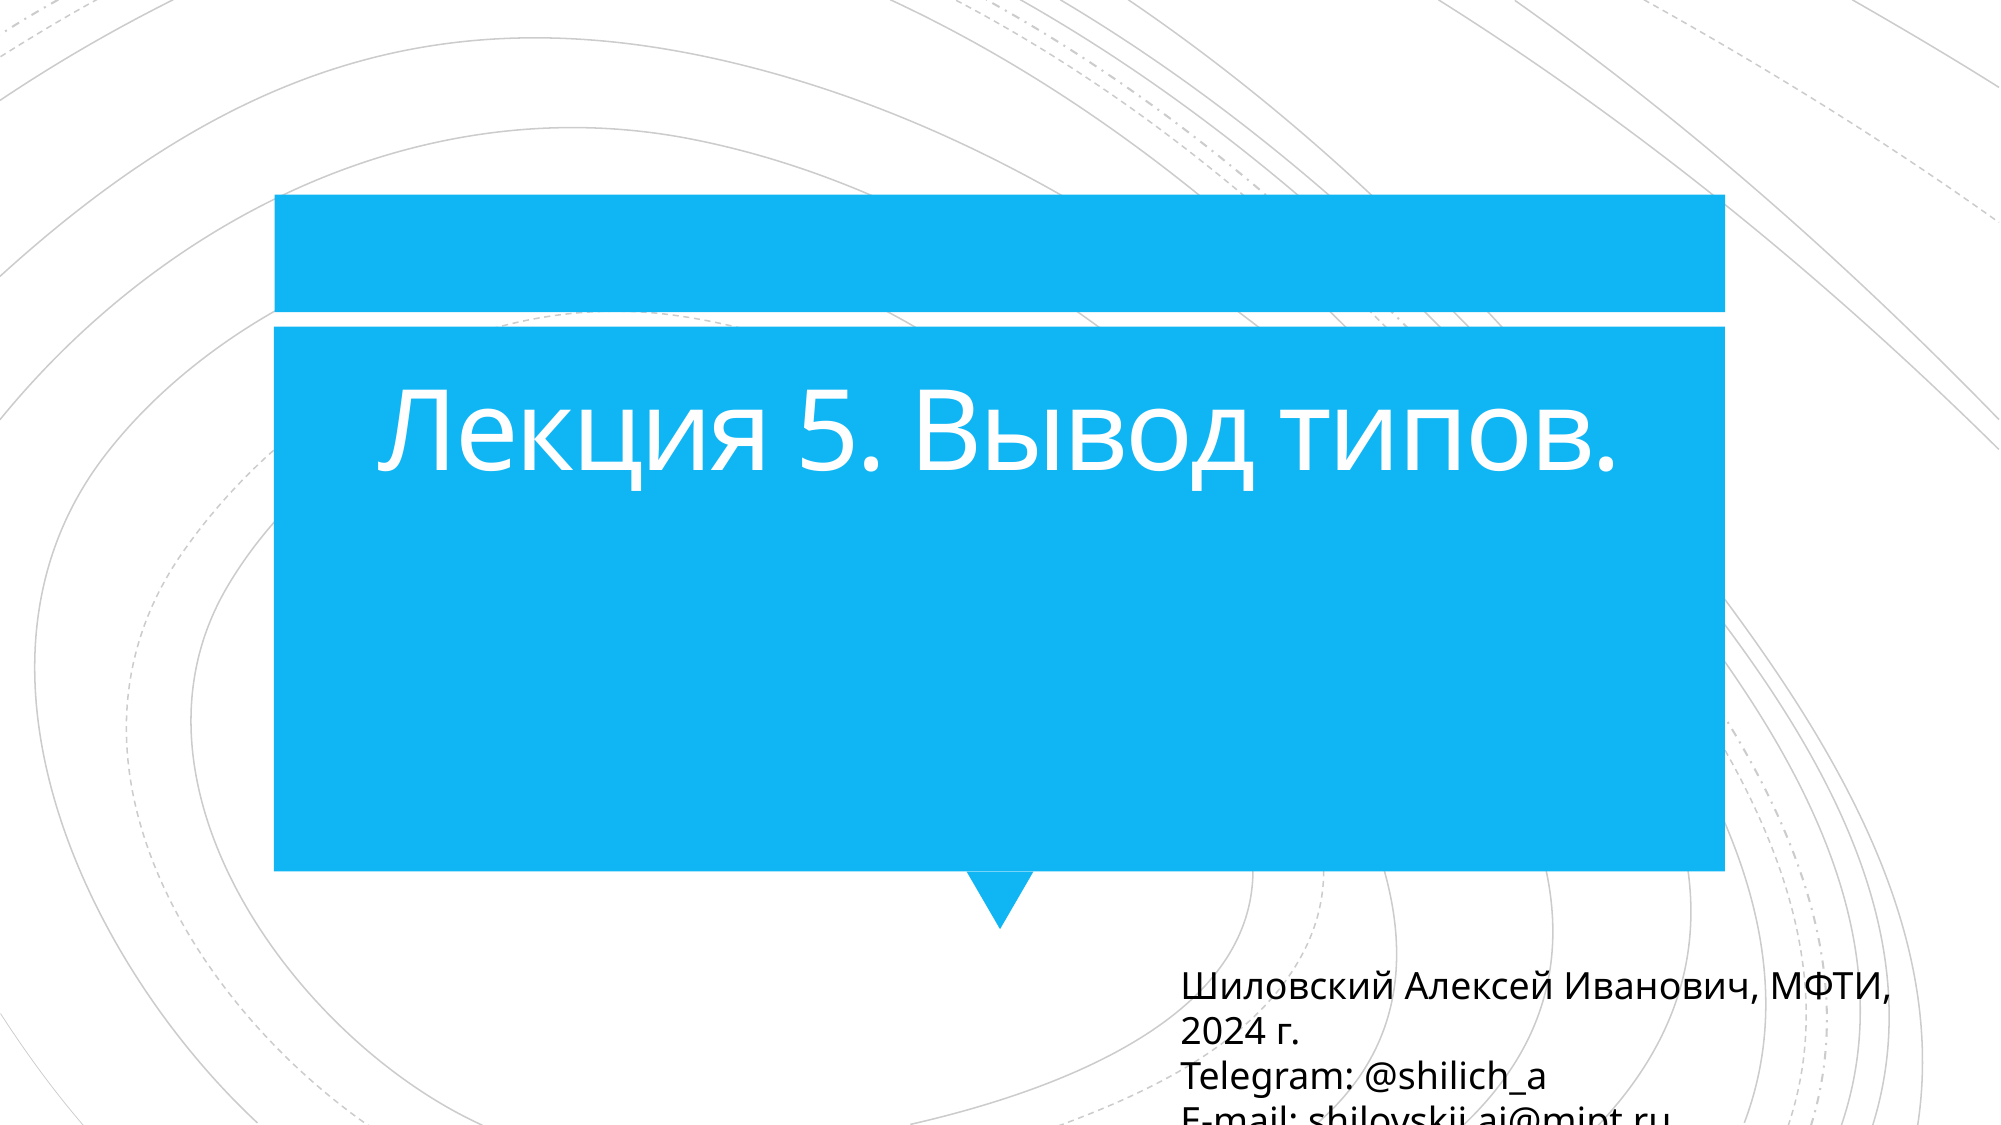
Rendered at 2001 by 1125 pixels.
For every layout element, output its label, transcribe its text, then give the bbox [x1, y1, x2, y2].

text_box Шиловский Алексей Иванович, МФТИ, 2024 г. Telegram: @shilich_a E-mail: shilovskii.ai@mipt.ru [1165, 954, 1980, 1125]
title Лекция 5. Вывод типов. [288, 340, 1713, 628]
